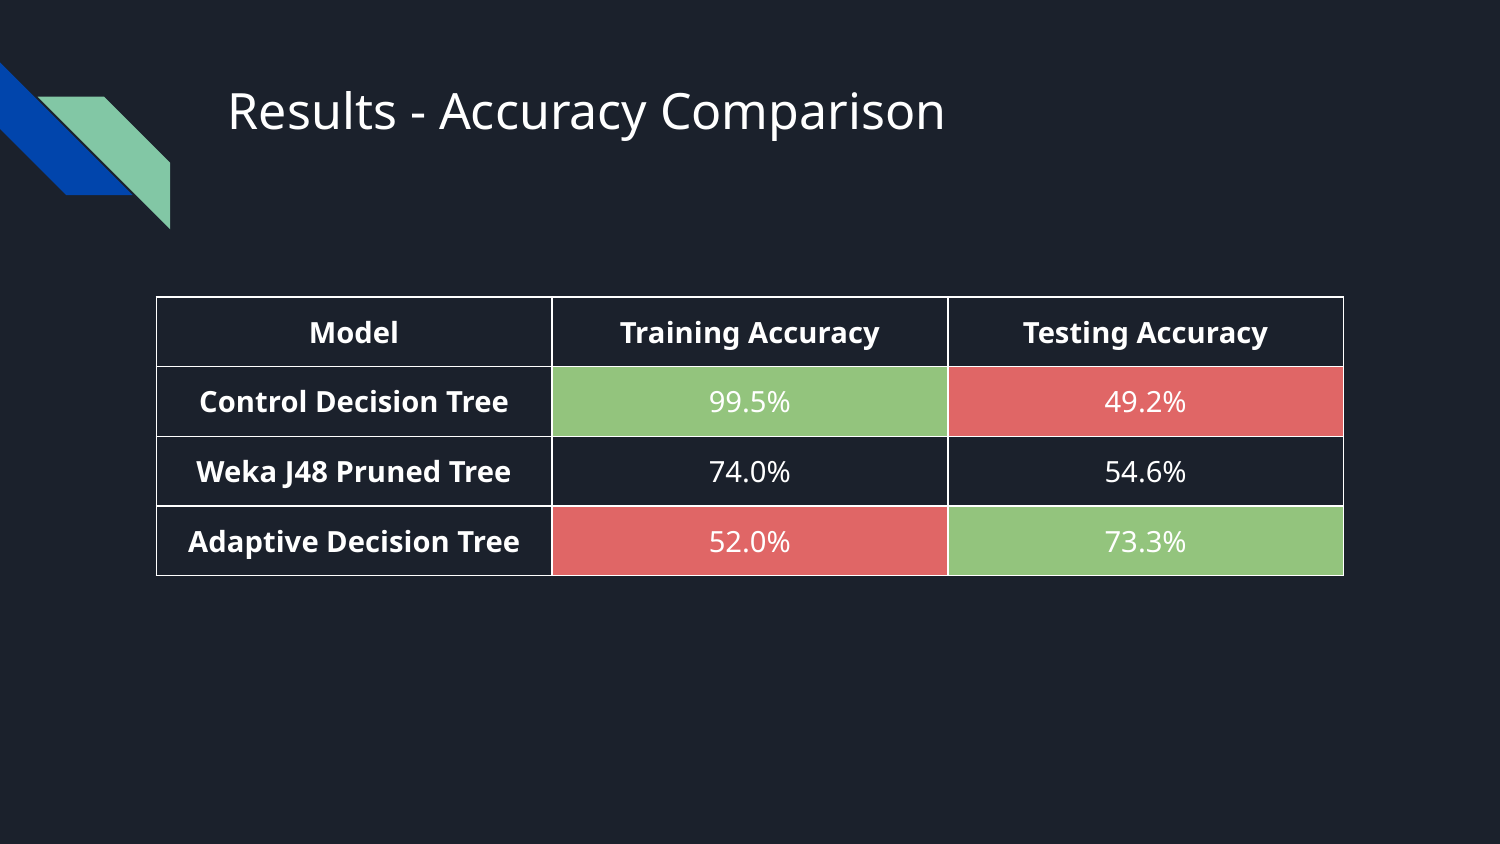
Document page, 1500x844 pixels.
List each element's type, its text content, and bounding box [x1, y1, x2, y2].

table_header Testing Accuracy [949, 298, 1343, 366]
table_cell 73.3% [949, 507, 1343, 575]
table_cell 54.6% [949, 437, 1343, 505]
table_cell 52.0% [553, 507, 947, 575]
table_cell Adaptive Decision Tree [157, 507, 551, 575]
table_cell Weka J48 Pruned Tree [157, 437, 551, 505]
table_cell Control Decision Tree [157, 367, 551, 436]
title Results - Accuracy Comparison [212, 64, 1368, 215]
table_cell 74.0% [553, 437, 947, 505]
table_cell 99.5% [553, 367, 947, 436]
table_header Training Accuracy [553, 298, 947, 366]
table_header Model [157, 298, 551, 366]
table_cell 49.2% [949, 367, 1343, 436]
